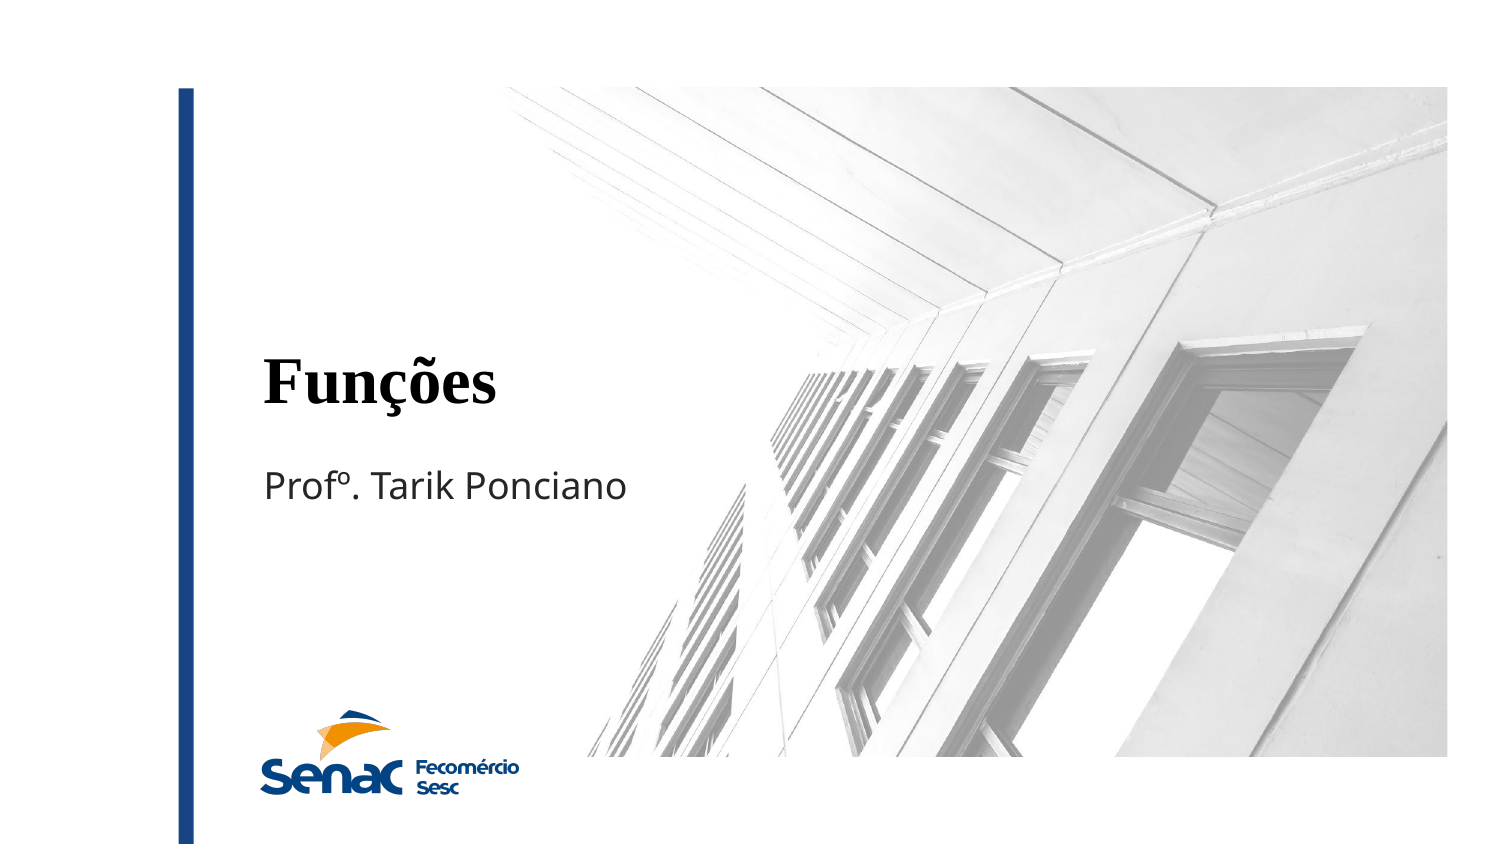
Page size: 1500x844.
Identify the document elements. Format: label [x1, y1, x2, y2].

picture [196, 87, 1448, 795]
